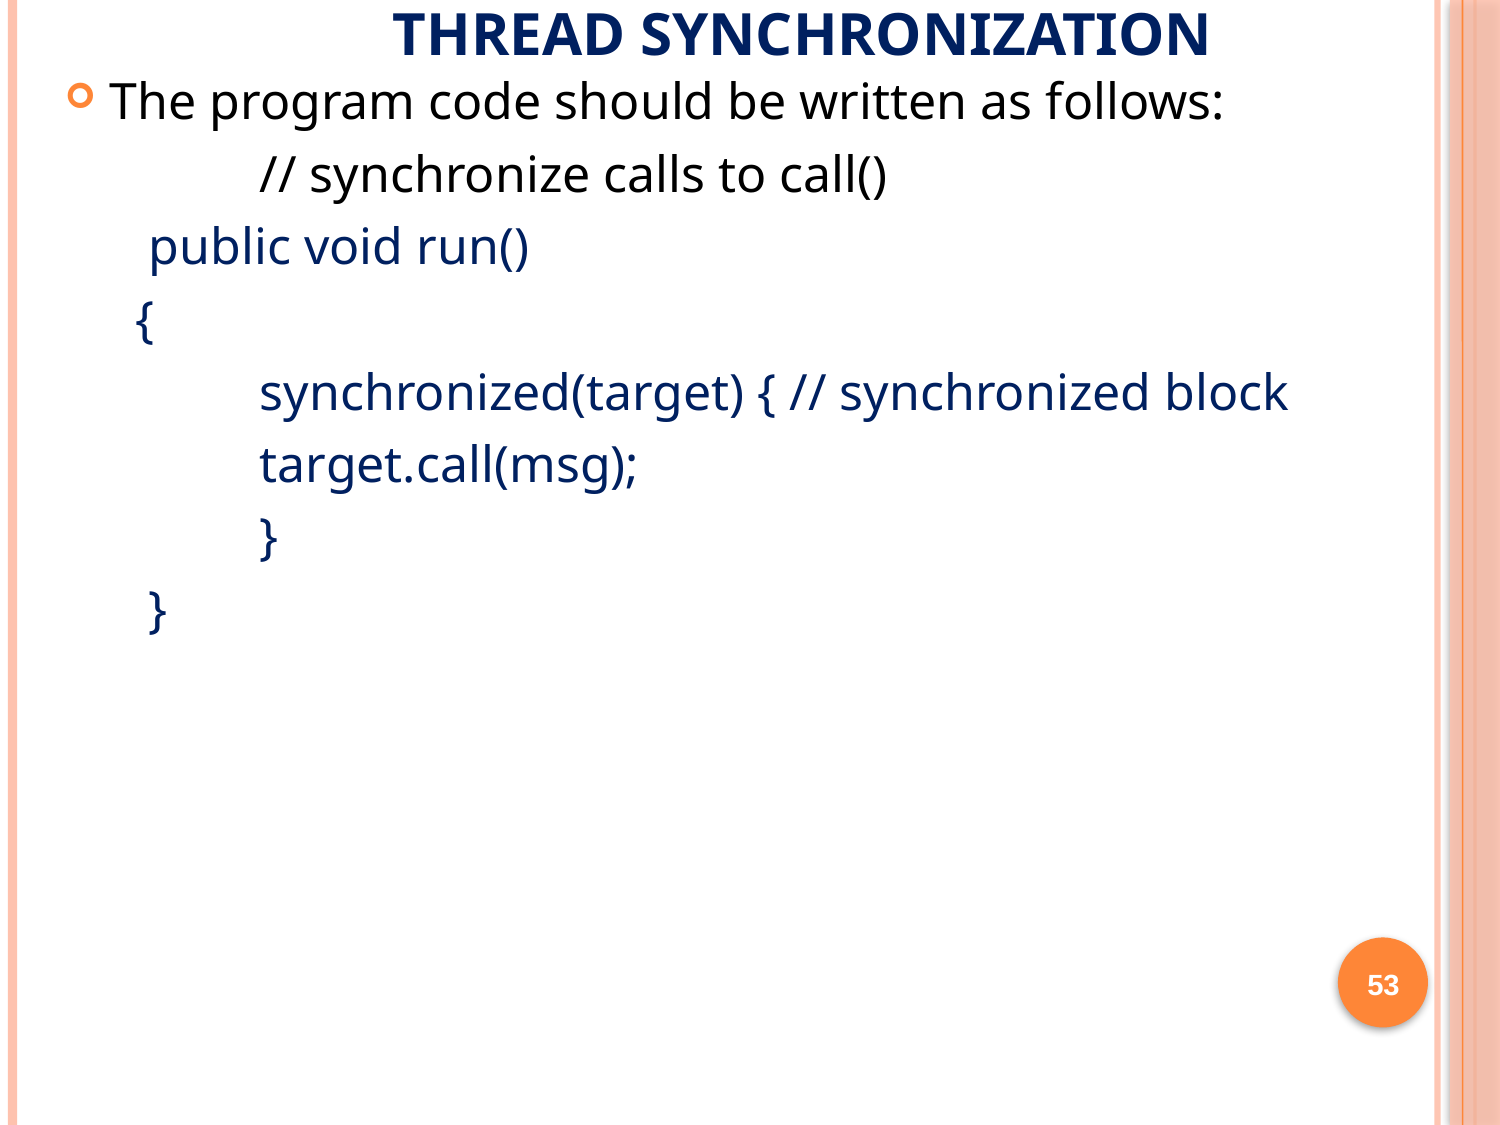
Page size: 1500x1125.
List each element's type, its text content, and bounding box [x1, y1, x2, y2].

list The program code should be written as follows: // synchronize calls to call() public void run() { synchronized(target) { // synchronized block target.call(msg); } } [50, 62, 1463, 1113]
title Thread Synchronization [187, 0, 1418, 62]
slide_number 53 [1333, 940, 1434, 1027]
